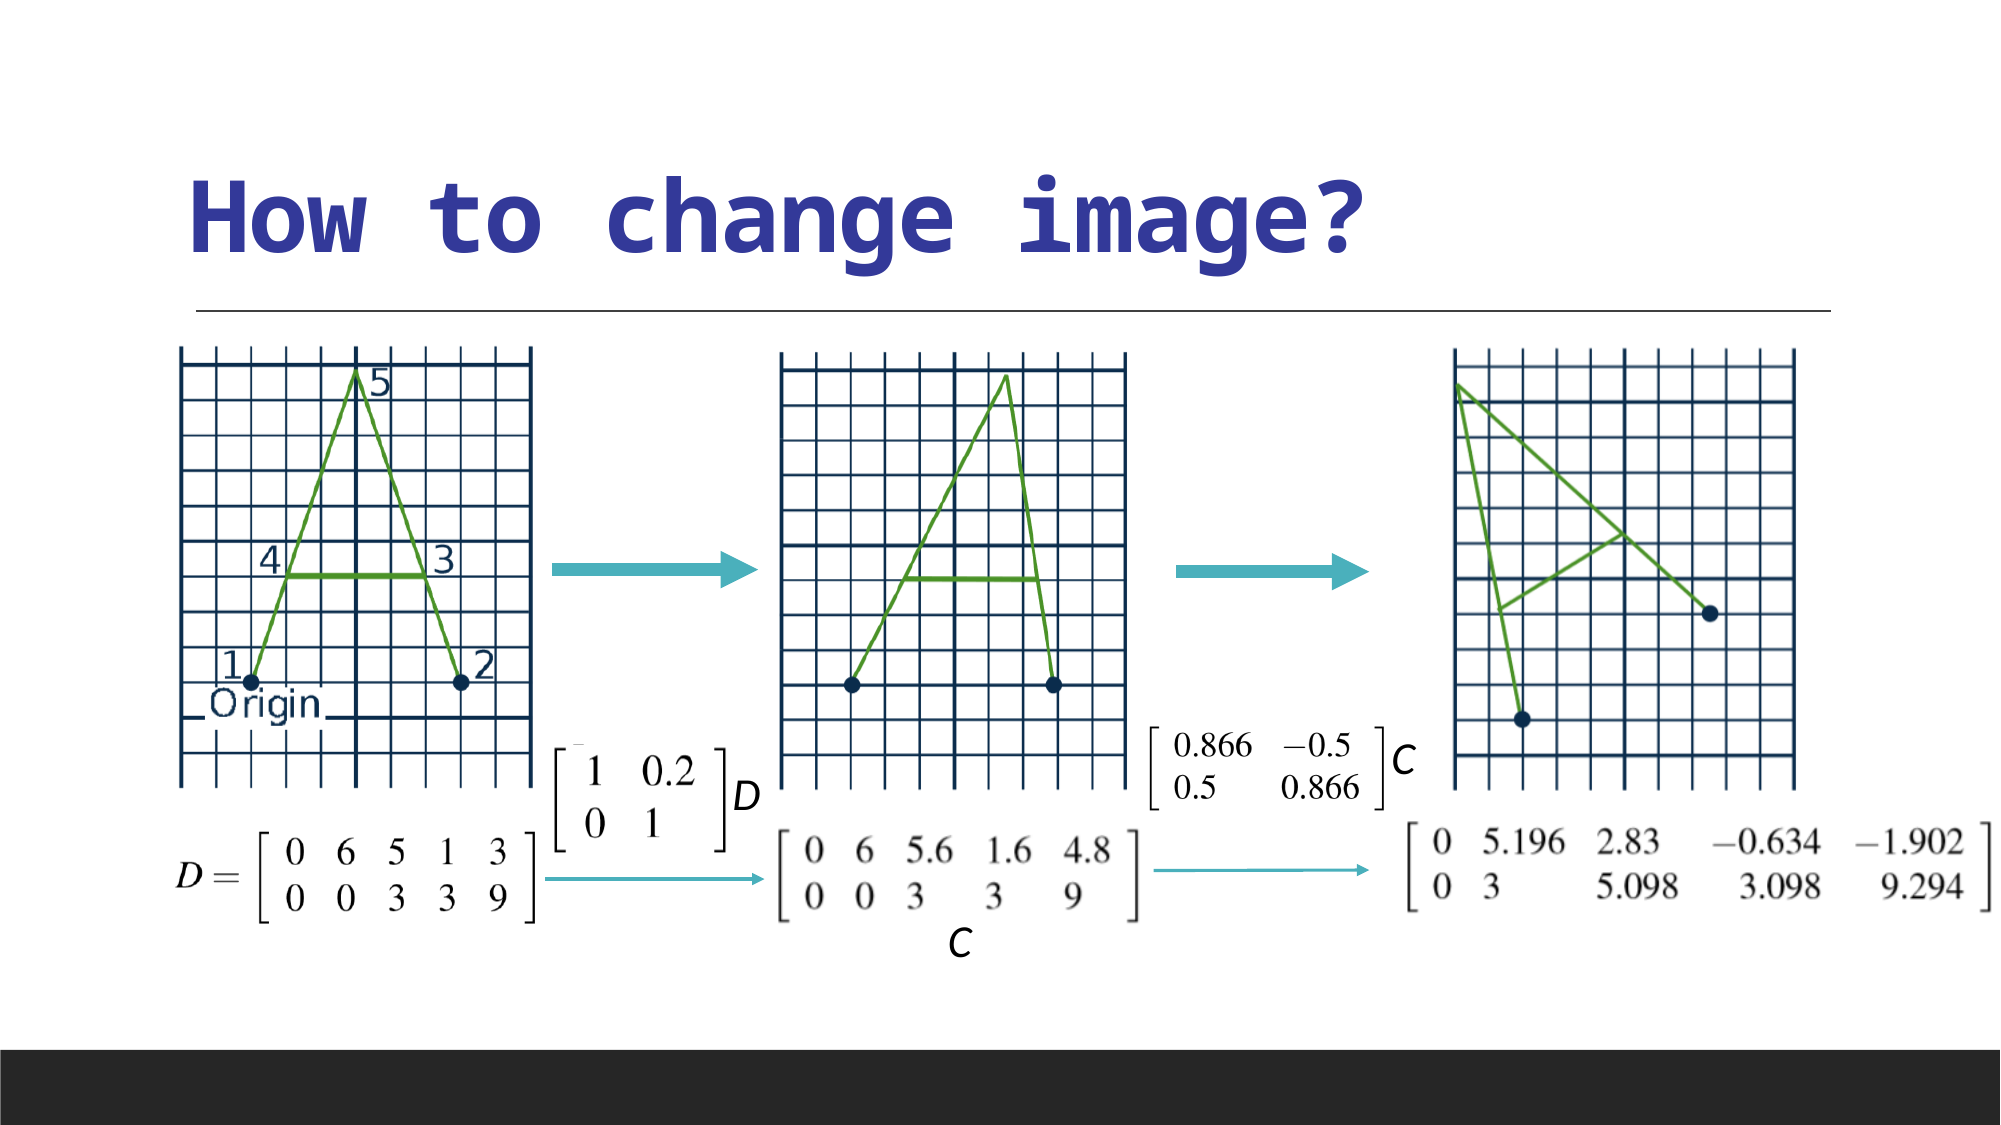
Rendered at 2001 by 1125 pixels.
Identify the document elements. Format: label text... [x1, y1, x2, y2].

text_box C [1398, 721, 1426, 792]
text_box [548, 743, 785, 857]
picture [1429, 331, 1825, 808]
text_box C [933, 948, 1000, 974]
picture [171, 823, 547, 935]
title How to change image? [174, 43, 1825, 282]
picture [760, 334, 1391, 938]
picture [1401, 816, 2000, 924]
picture [144, 328, 575, 806]
